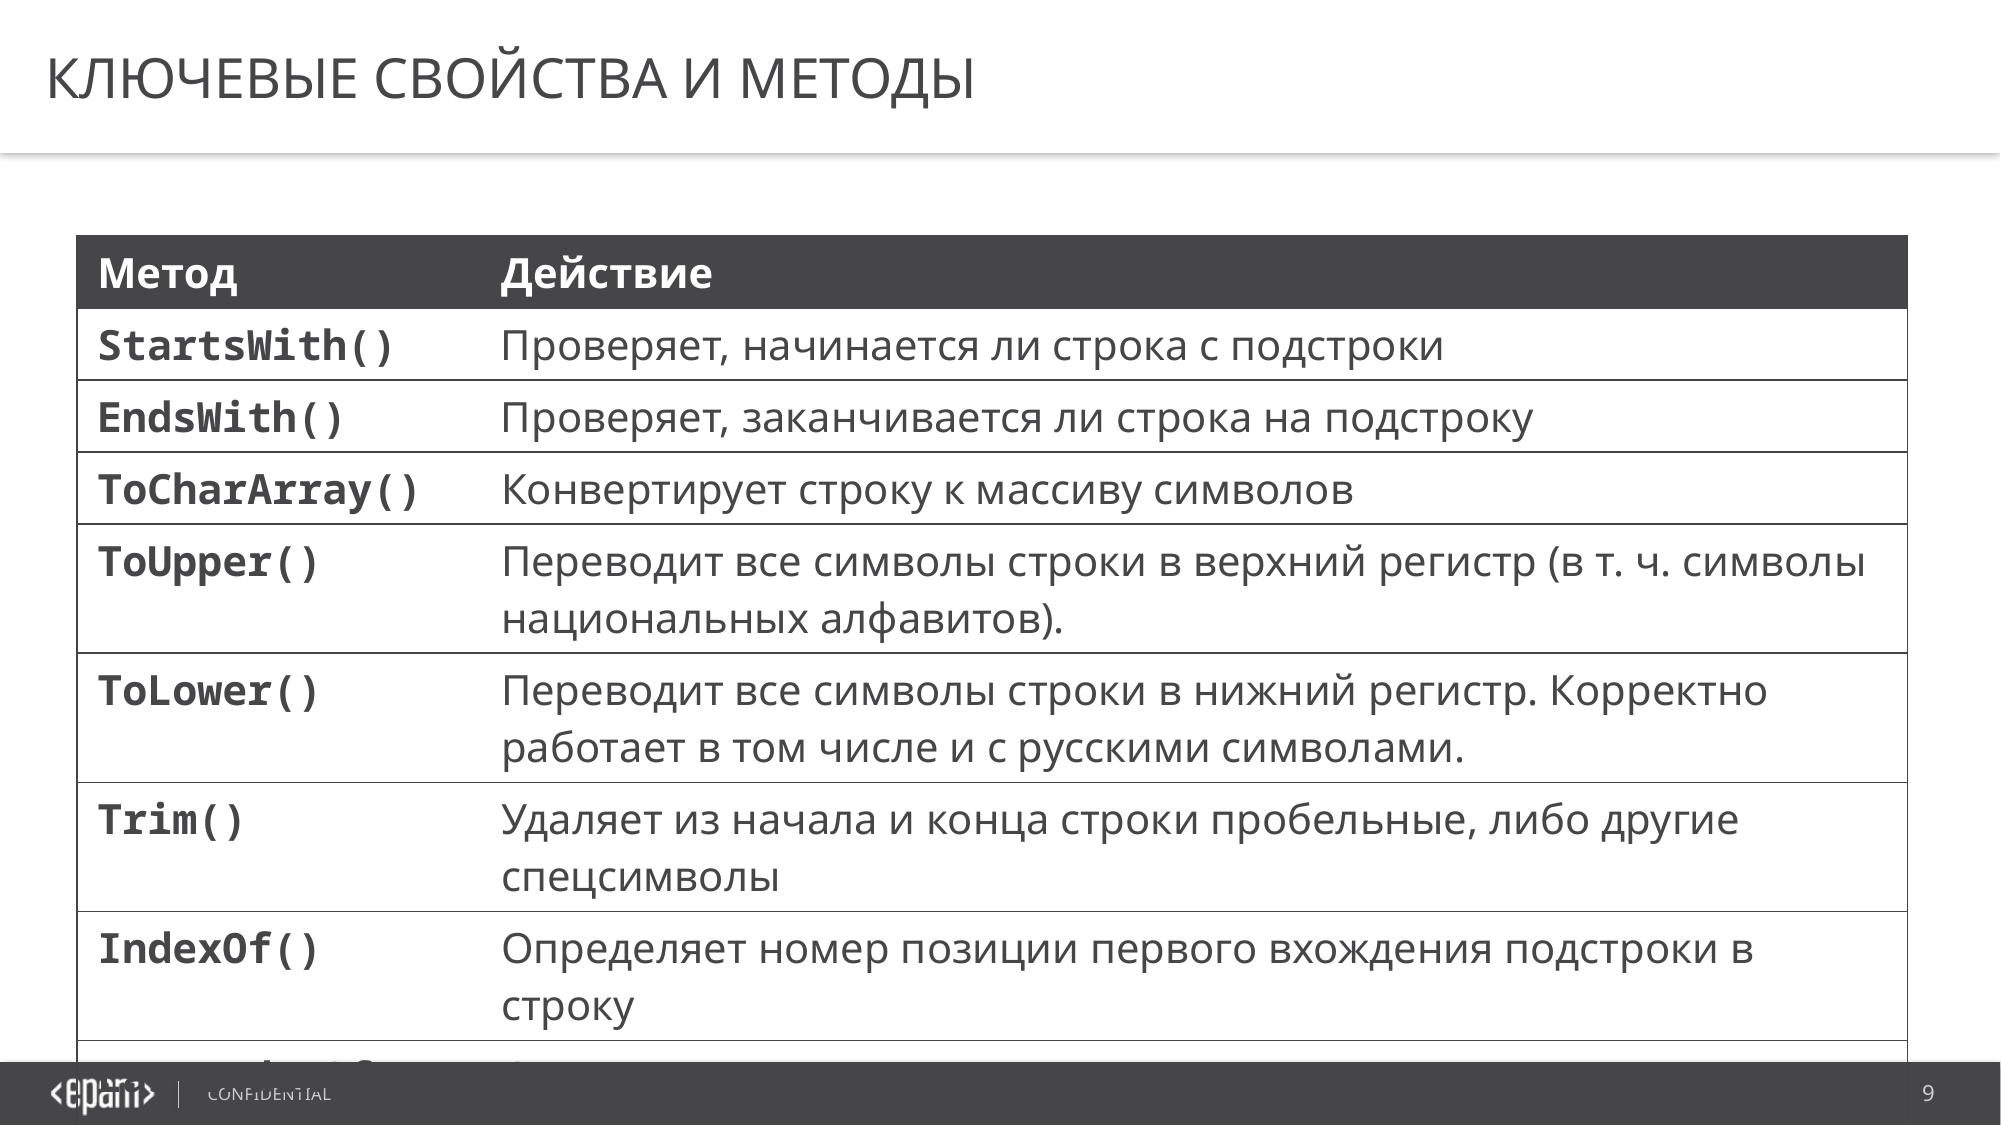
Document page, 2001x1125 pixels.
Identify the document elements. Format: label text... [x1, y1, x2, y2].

table_cell Переводит все символы строки в нижний регистр. Корректно работает в том числе и с русскими символами. [481, 654, 1907, 782]
table_header Метод [78, 237, 481, 307]
table_cell Определяет номер позиции первого вхождения подстроки в строку [481, 912, 1907, 1040]
table_cell LastIndexOf() [78, 1041, 481, 1125]
table_cell Конвертирует строку к массиву символов [481, 453, 1907, 523]
table_cell Проверяет, начинается ли строка с подстроки [481, 309, 1907, 379]
table_cell Определяет номер позиции последнего вхождения подстроки в строку [481, 1041, 1907, 1125]
table_cell ToUpper() [78, 525, 481, 652]
table_cell Удаляет из начала и конца строки пробельные, либо другие спецсимволы [481, 783, 1907, 911]
picture [50, 1078, 76, 1116]
table_cell IndexOf() [78, 912, 481, 1040]
table_cell ToCharArray() [78, 453, 481, 523]
table_cell EndsWith() [78, 381, 481, 451]
table_cell ToLower() [78, 654, 481, 782]
title Ключевые свойства и методы [0, 0, 2000, 153]
table_cell StartsWith() [78, 309, 481, 379]
table_cell Trim() [78, 783, 481, 911]
table_cell Проверяет, заканчивается ли строка на подстроку [481, 381, 1907, 451]
table_cell Переводит все символы строки в верхний регистр (в т. ч. символы национальных алфавитов). [481, 525, 1907, 652]
table_header Действие [481, 237, 1907, 307]
